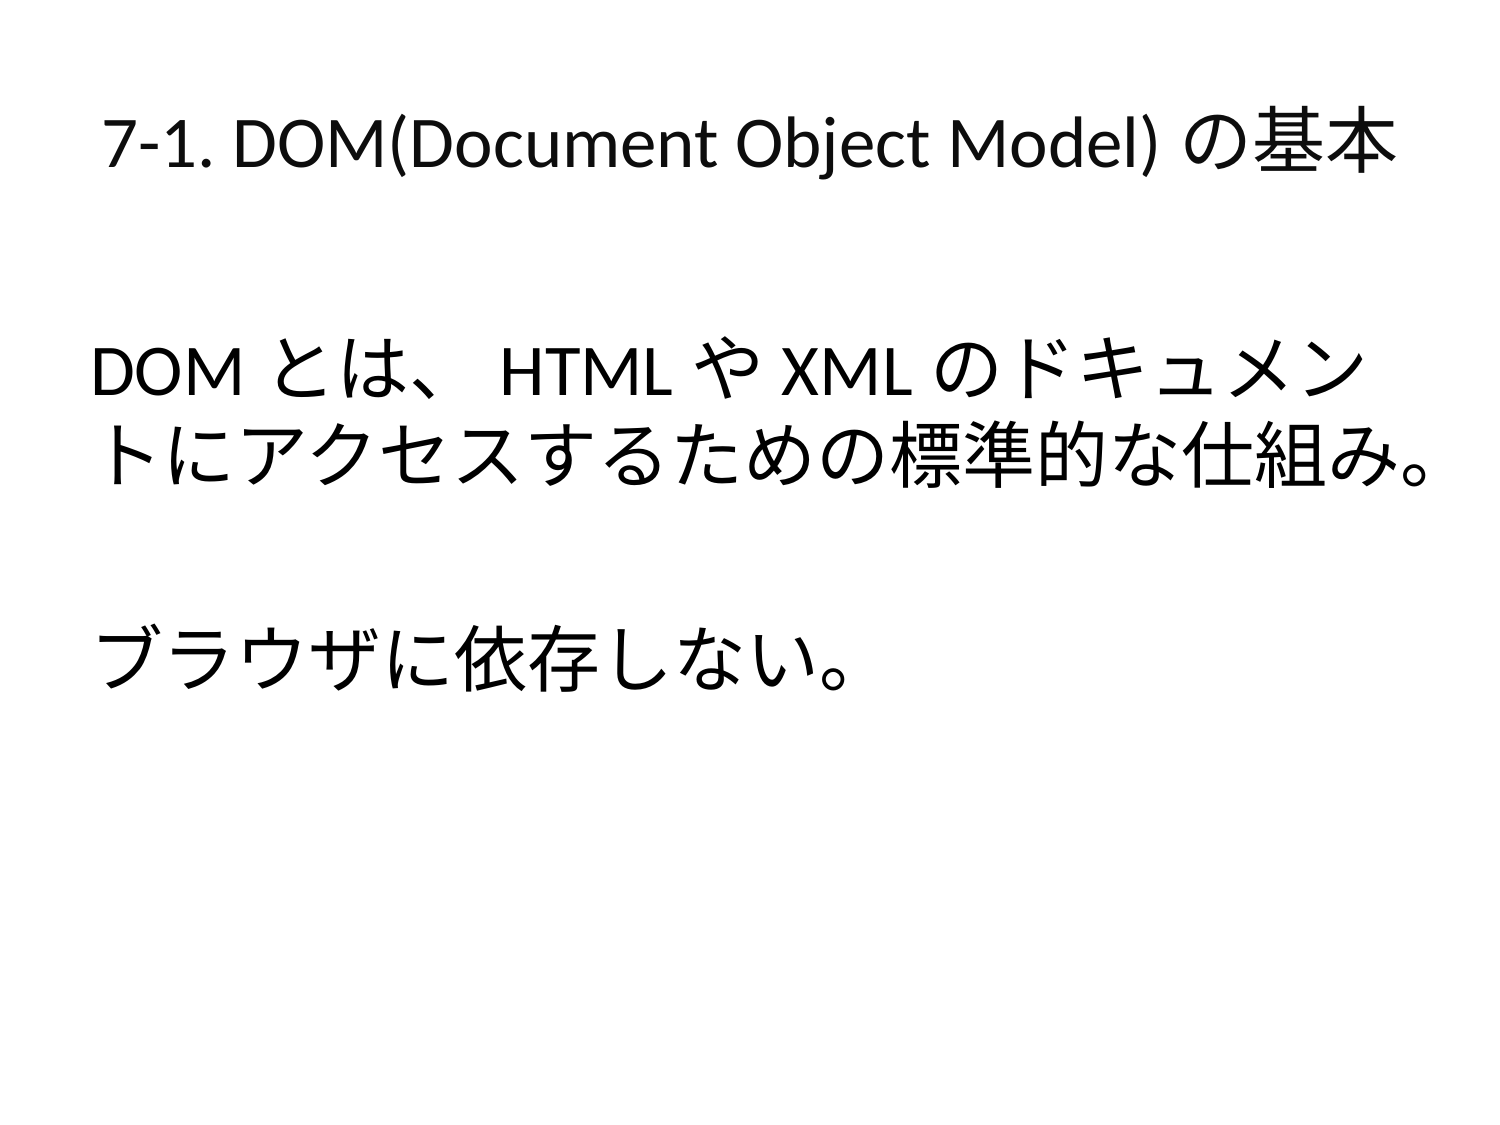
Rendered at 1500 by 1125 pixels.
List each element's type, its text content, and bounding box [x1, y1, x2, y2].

list DOMとは、HTMLやXMLのドキュメントにアクセスするための標準的な仕組み。 ブラウザに依存しない。 [75, 314, 1425, 1005]
title 7-1. DOM(Document Object Model)の基本 [75, 45, 1425, 233]
